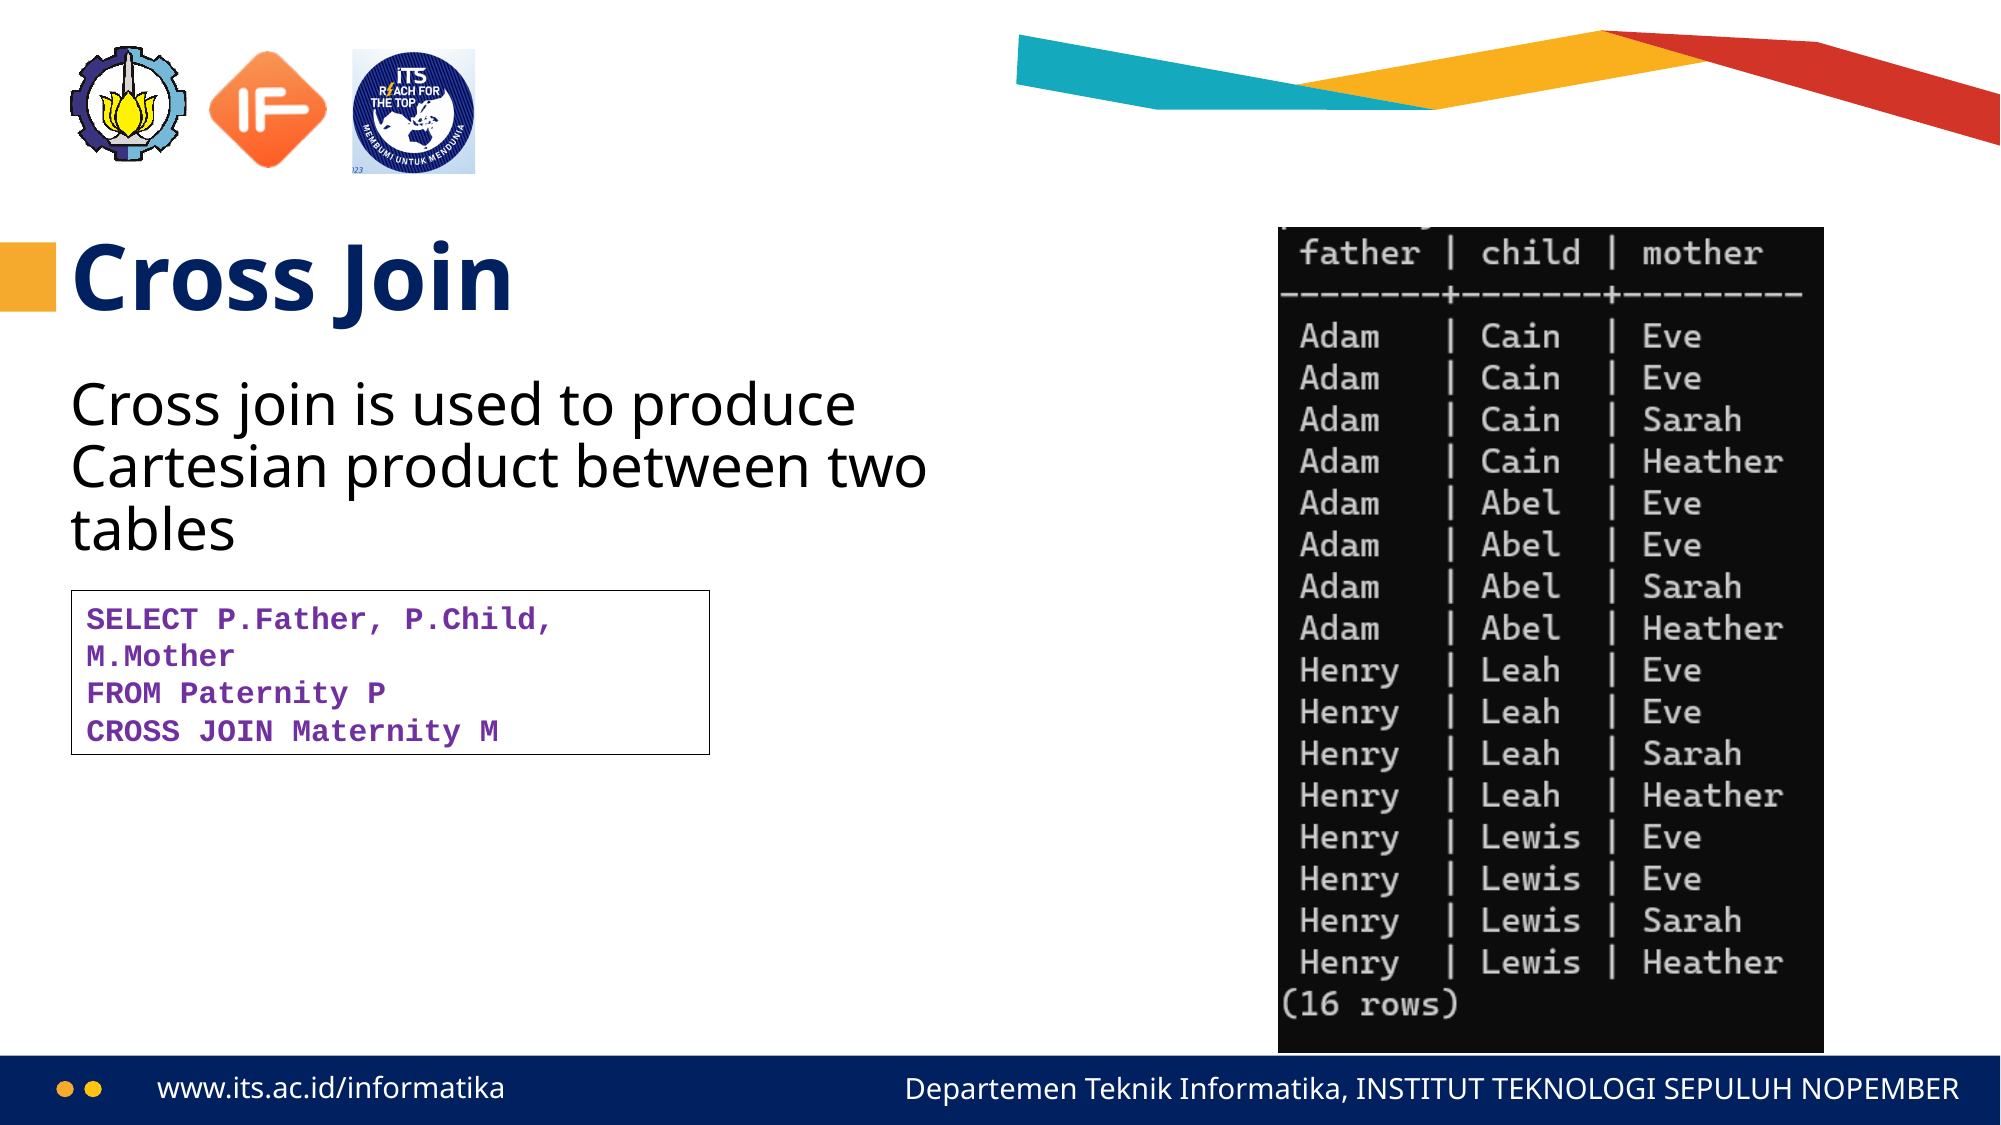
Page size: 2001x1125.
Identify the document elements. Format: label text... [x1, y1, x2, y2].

text_box SELECT P.Father, P.Child, M.Mother FROM Paternity P CROSS JOIN Maternity M [71, 590, 710, 755]
list Cross join is used to produce Cartesian product between two tables [55, 367, 964, 1013]
title Cross Join [55, 207, 1956, 338]
picture [69, 45, 187, 162]
picture [1278, 227, 1824, 1053]
picture [352, 49, 476, 174]
picture [209, 51, 327, 168]
